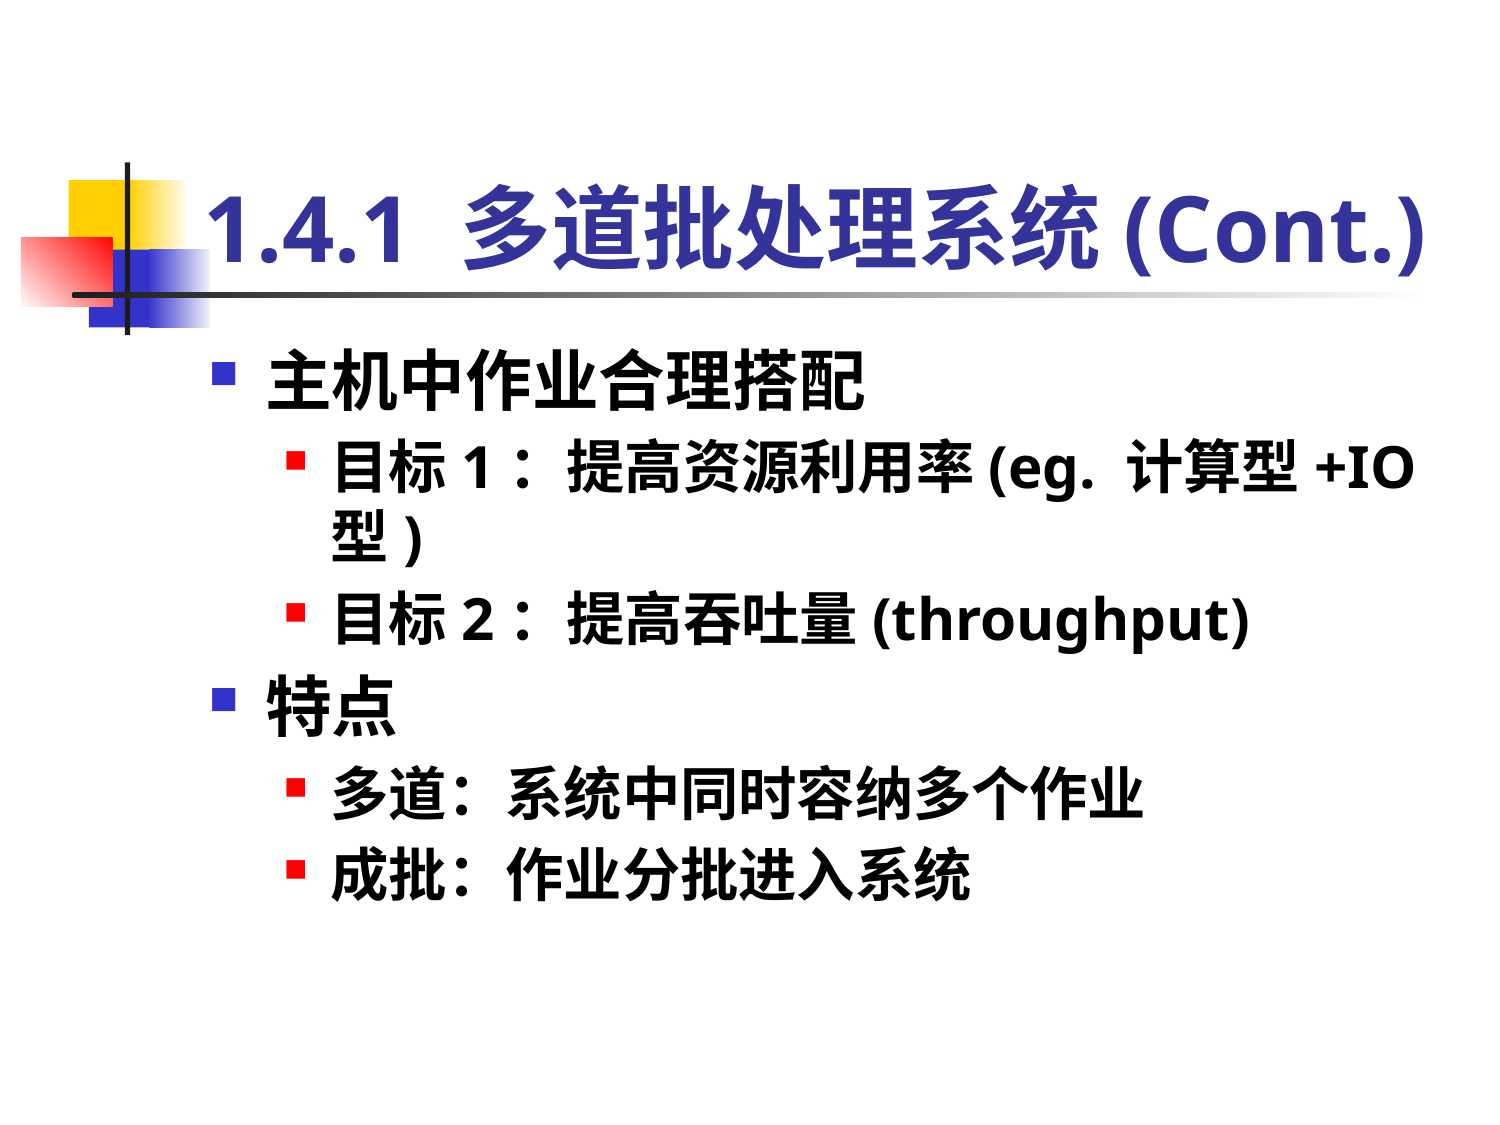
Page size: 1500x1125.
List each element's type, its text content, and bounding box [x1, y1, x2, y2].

list 主机中作业合理搭配 目标1：提高资源利用率(eg. 计算型+IO型) 目标2：提高吞吐量(throughput) 特点 多道：系统中同时容纳多个作业 成批：作业分批进入系统 [193, 330, 1470, 1007]
title 1.4.1 多道批处理系统(Cont.) [188, 101, 1468, 289]
